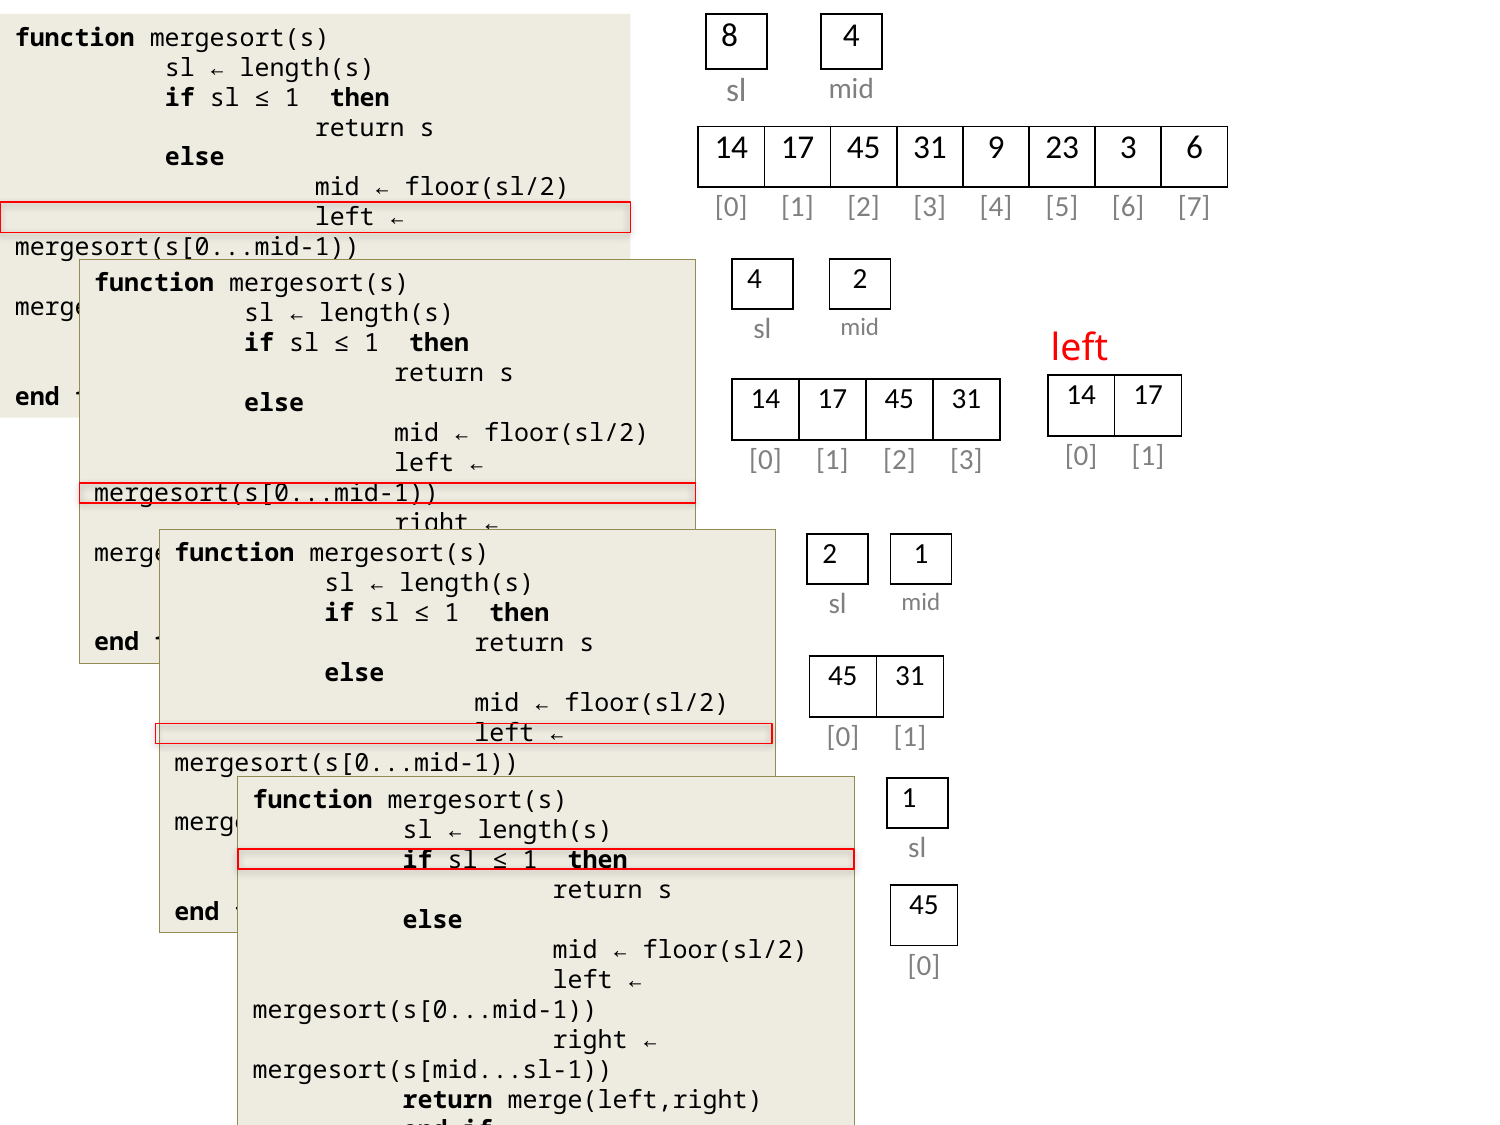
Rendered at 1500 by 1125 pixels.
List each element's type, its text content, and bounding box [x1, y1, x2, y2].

table_cell sl [706, 70, 767, 124]
table_header 17 [800, 380, 865, 439]
text_box function mergesort(s) sl ← length(s) if sl ≤ 1 then return s else mid ← floor(sl/2) left ← mergesort(s[0...mid-1)) right ← mergesort(s[mid...sl-1)) return merge(left,right) end if end function [0, 13, 631, 199]
table_header 3 [1096, 127, 1160, 186]
text_box function mergesort(s) sl ← length(s) if sl ≤ 1 then return s else mid ← floor(sl/2) left ← mergesort(s[0...mid-1)) right ← mergesort(s[mid...sl-1)) return merge(left,right) end if end function [159, 529, 776, 725]
table_header 31 [877, 657, 943, 716]
table_header 45 [891, 886, 957, 945]
table_header 23 [1030, 127, 1094, 186]
table_cell [6] [1095, 188, 1161, 248]
text_box left [1035, 315, 1123, 376]
table_cell sl [887, 829, 948, 878]
table_header 4 [733, 260, 792, 308]
text_box [236, 847, 856, 871]
table_header 4 [822, 15, 881, 68]
text_box function mergesort(s) sl ← length(s) if sl ≤ 1 then return s else mid ← floor(sl/2) left ← mergesort(s[0...mid-1)) right ← mergesort(s[mid...sl-1)) return merge(left,right) end if end function [79, 512, 696, 664]
table_cell mid [890, 585, 951, 632]
table_header 1 [888, 779, 947, 827]
table_cell [0] [890, 946, 957, 1006]
table_cell [1] [799, 441, 866, 500]
table_cell [4] [963, 188, 1029, 248]
table_header 45 [831, 127, 896, 186]
table_header 6 [1162, 127, 1227, 186]
table_cell [3] [933, 441, 1000, 500]
text_box [154, 721, 774, 745]
table_header 45 [867, 380, 932, 439]
text_box function mergesort(s) sl ← length(s) if sl ≤ 1 then return s else mid ← floor(sl/2) left ← mergesort(s[0...mid-1)) right ← mergesort(s[mid...sl-1)) return merge(left,right) end if end function [237, 776, 855, 846]
table_cell [7] [1161, 188, 1227, 248]
table_header 2 [830, 260, 890, 308]
text_box function mergesort(s) sl ← length(s) if sl ≤ 1 then return s else mid ← floor(sl/2) left ← mergesort(s[0...mid-1)) right ← mergesort(s[mid...sl-1)) return merge(left,right) end if end function [159, 750, 776, 933]
table_cell sl [807, 585, 868, 634]
text_box [77, 481, 698, 505]
table_cell mid [821, 70, 882, 119]
text_box function mergesort(s) sl ← length(s) if sl ≤ 1 then return s else mid ← floor(sl/2) left ← mergesort(s[0...mid-1)) right ← mergesort(s[mid...sl-1)) return merge(left,right) end if end function [79, 259, 696, 481]
table_cell [2] [831, 188, 897, 248]
table_cell [0] [698, 188, 764, 248]
table_cell [1] [1115, 437, 1182, 497]
table_cell [1] [764, 188, 831, 248]
table_cell [1] [876, 718, 943, 778]
table_cell [2] [866, 441, 933, 500]
table_header 17 [1115, 376, 1181, 435]
table_cell [0] [1048, 437, 1115, 497]
table_header 17 [765, 127, 830, 186]
table_header 14 [699, 127, 764, 186]
table_cell [5] [1029, 188, 1095, 248]
table_header 45 [810, 657, 876, 716]
text_box function mergesort(s) sl ← length(s) if sl ≤ 1 then return s else mid ← floor(sl/2) left ← mergesort(s[0...mid-1)) right ← mergesort(s[mid...sl-1)) return merge(left,right) end if end function [237, 877, 855, 1125]
table_header 31 [934, 380, 999, 439]
table_cell mid [829, 310, 890, 357]
text_box [0, 200, 633, 235]
table_header 1 [891, 535, 951, 583]
table_header 14 [733, 380, 798, 439]
table_header 31 [898, 127, 962, 186]
table_cell [0] [809, 718, 876, 778]
table_header 14 [1049, 376, 1114, 435]
table_header 2 [808, 535, 867, 583]
text_box function mergesort(s) sl ← length(s) if sl ≤ 1 then return s else mid ← floor(sl/2) left ← mergesort(s[0...mid-1)) right ← mergesort(s[mid...sl-1)) return merge(left,right) end if end function [0, 241, 631, 418]
table_header 9 [964, 127, 1028, 186]
table_header 8 [707, 15, 766, 68]
table_cell sl [732, 310, 793, 359]
table_cell [0] [732, 441, 799, 500]
table_cell [3] [897, 188, 963, 248]
